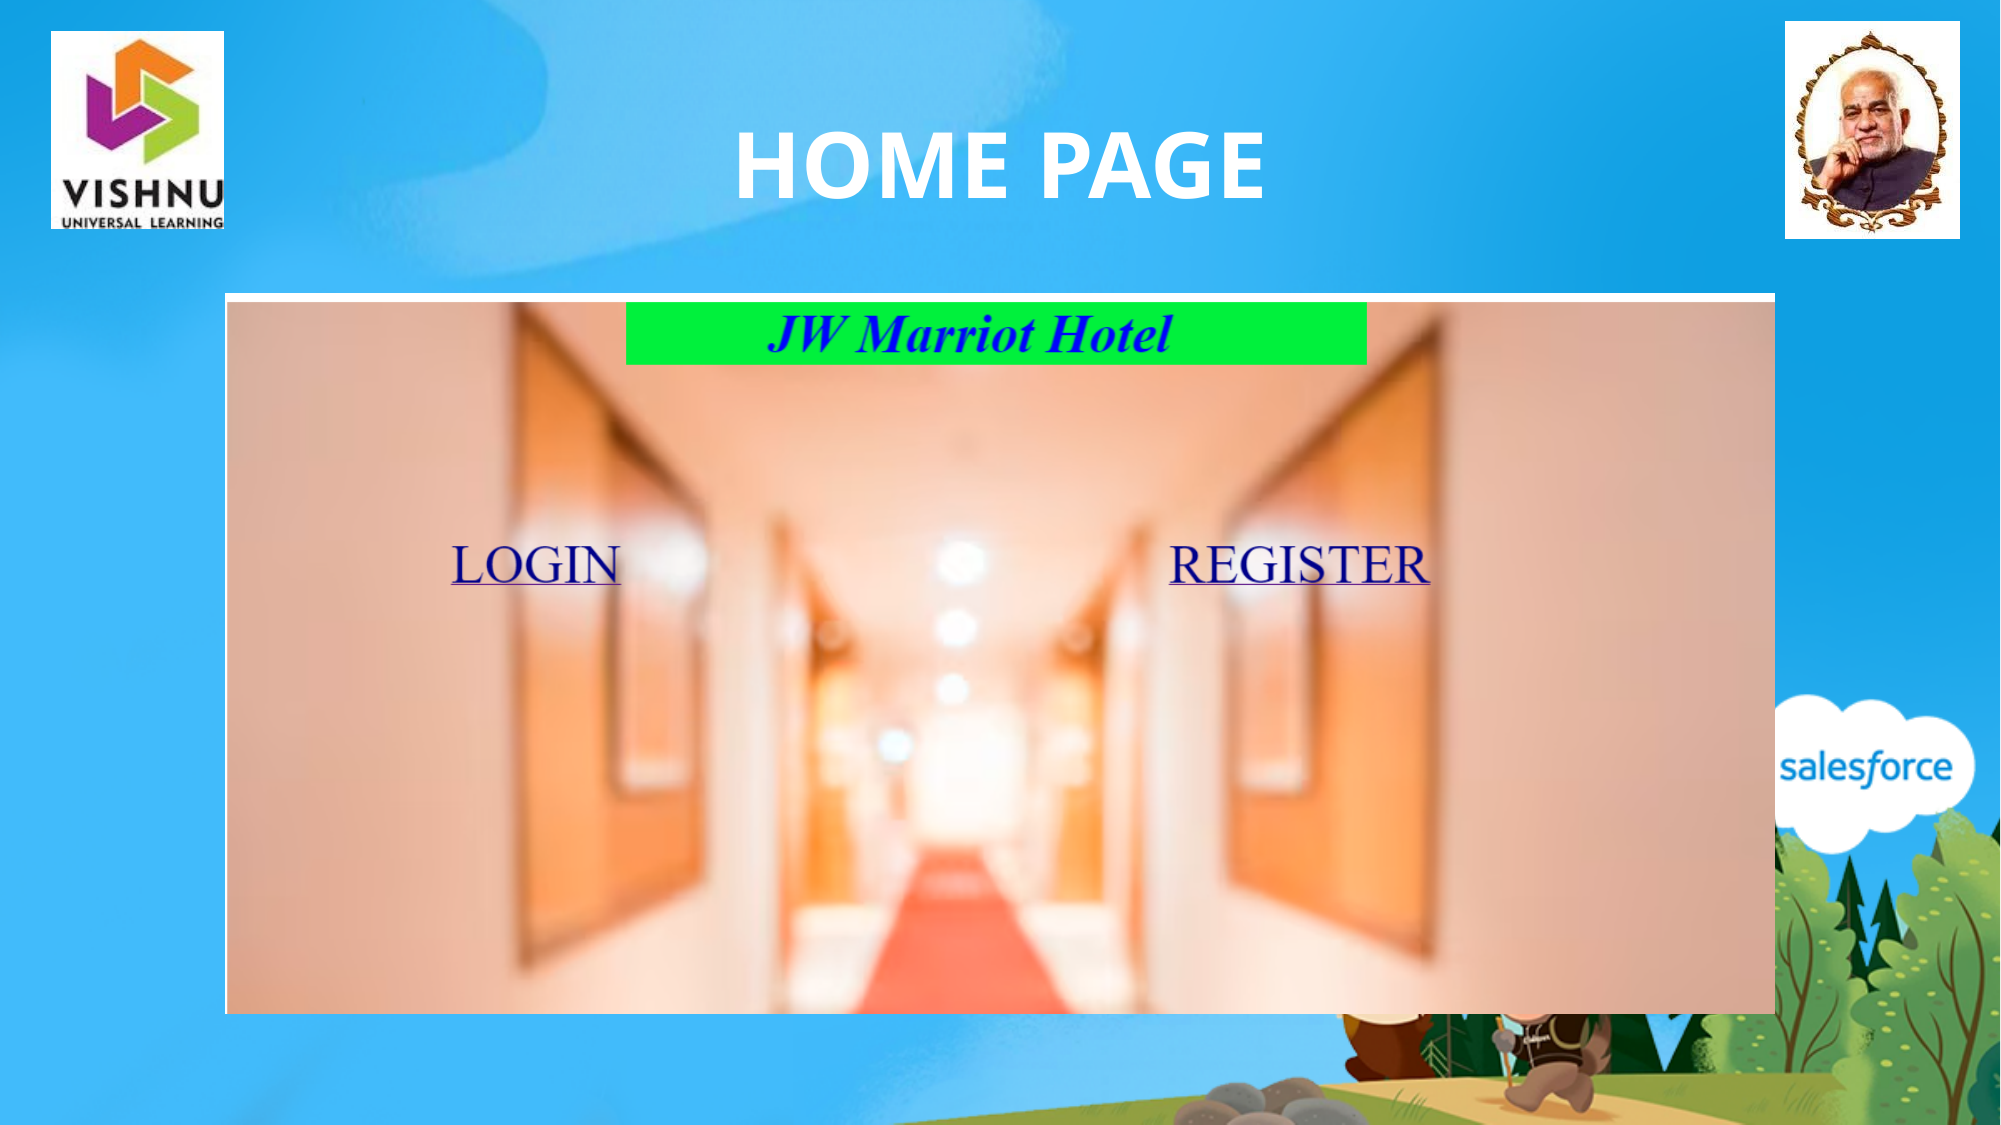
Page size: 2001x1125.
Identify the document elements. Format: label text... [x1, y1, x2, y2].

picture [0, 0, 2001, 1125]
title HOME PAGE [137, 59, 1863, 278]
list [225, 293, 1775, 1014]
